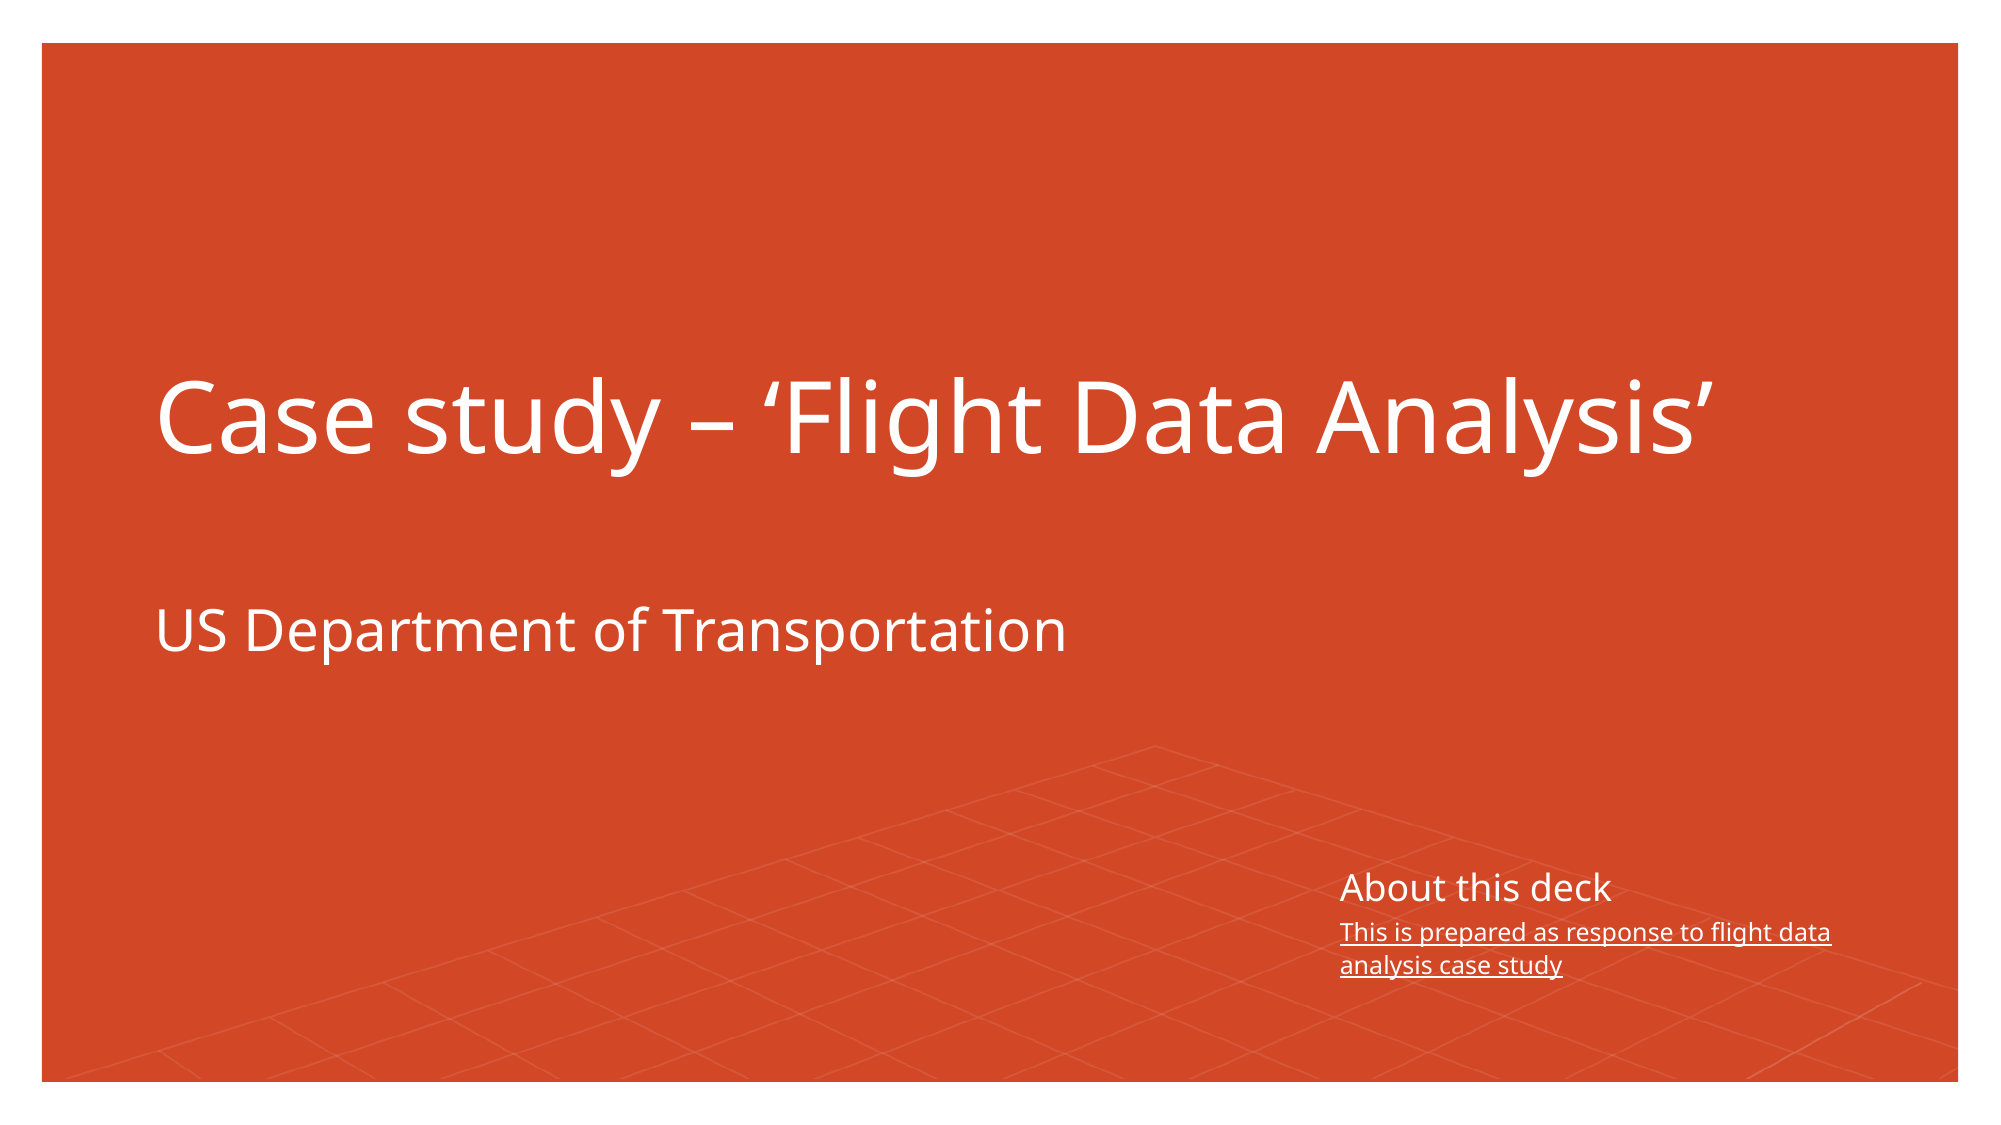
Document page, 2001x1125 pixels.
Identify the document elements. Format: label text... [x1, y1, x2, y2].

text_box About this deck [1325, 862, 1727, 906]
text_box This is prepared as response to flight data analysis case study [1325, 906, 1942, 1074]
picture [56, 745, 1979, 1079]
title Case study – ‘Flight Data Analysis’ US Department of Transportation [139, 353, 1749, 679]
